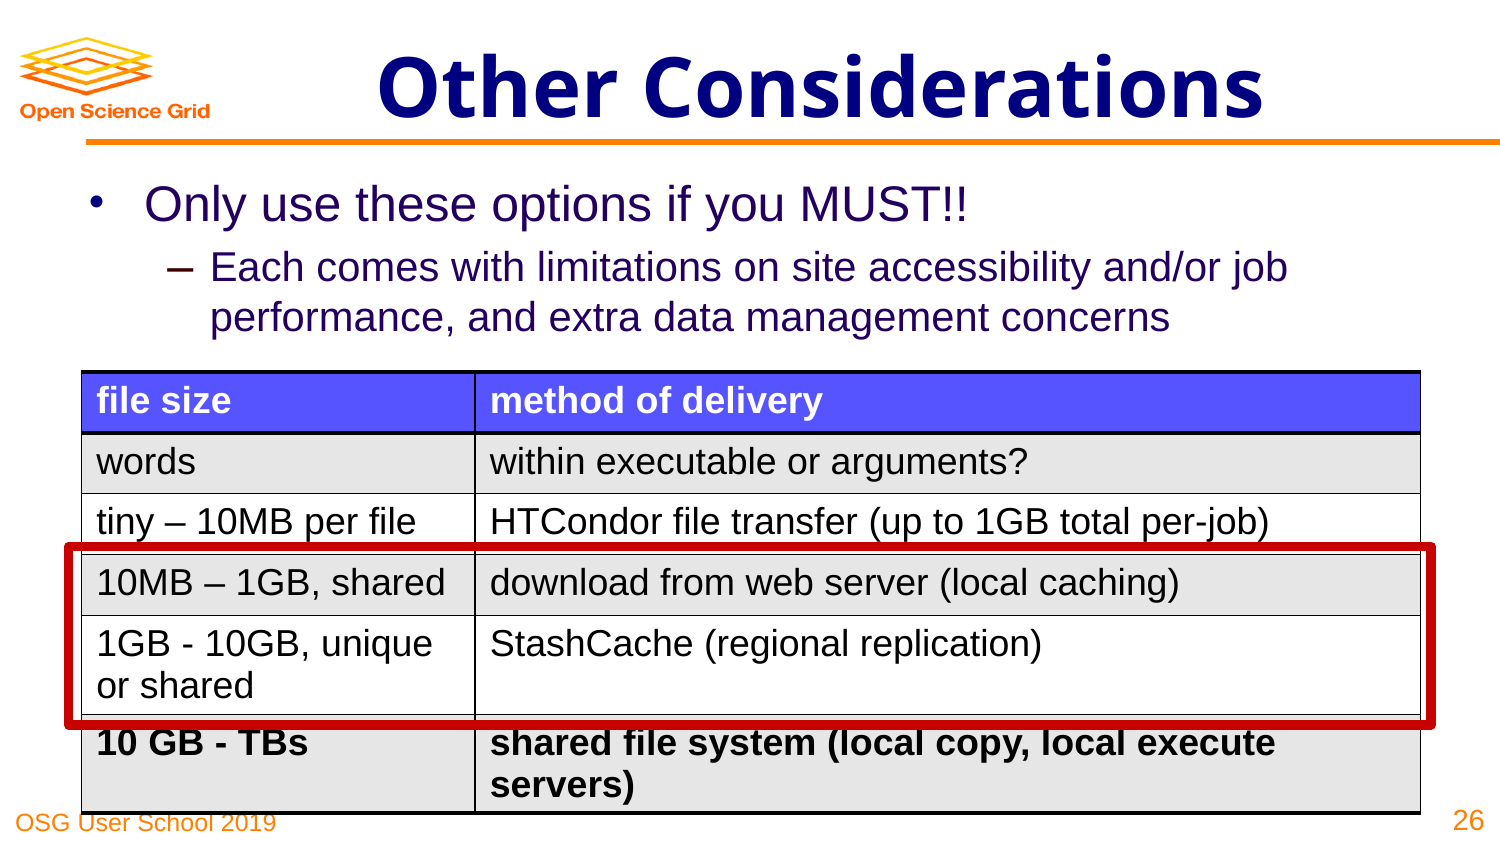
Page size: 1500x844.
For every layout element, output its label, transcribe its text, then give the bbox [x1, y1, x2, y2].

table_cell words [82, 435, 474, 493]
table_cell within executable or arguments? [476, 435, 1420, 493]
table_cell shared file system (local copy, local execute servers) [476, 725, 1420, 811]
table_cell tiny – 10MB per file [82, 494, 474, 546]
list Only use these options if you MUST!! Each comes with limitations on site accessibility and/or job performance, and extra data management concerns [72, 164, 1457, 741]
title Other Considerations [201, 14, 1440, 155]
table_header file size [82, 374, 474, 431]
table_header method of delivery [476, 374, 1420, 431]
table_cell HTCondor file transfer (up to 1GB total per-job) [476, 494, 1420, 546]
text_box [68, 546, 1432, 725]
table_cell 10 GB - TBs [82, 725, 474, 811]
slide_number ‹#› [1431, 787, 1500, 844]
picture [0, 20, 201, 134]
